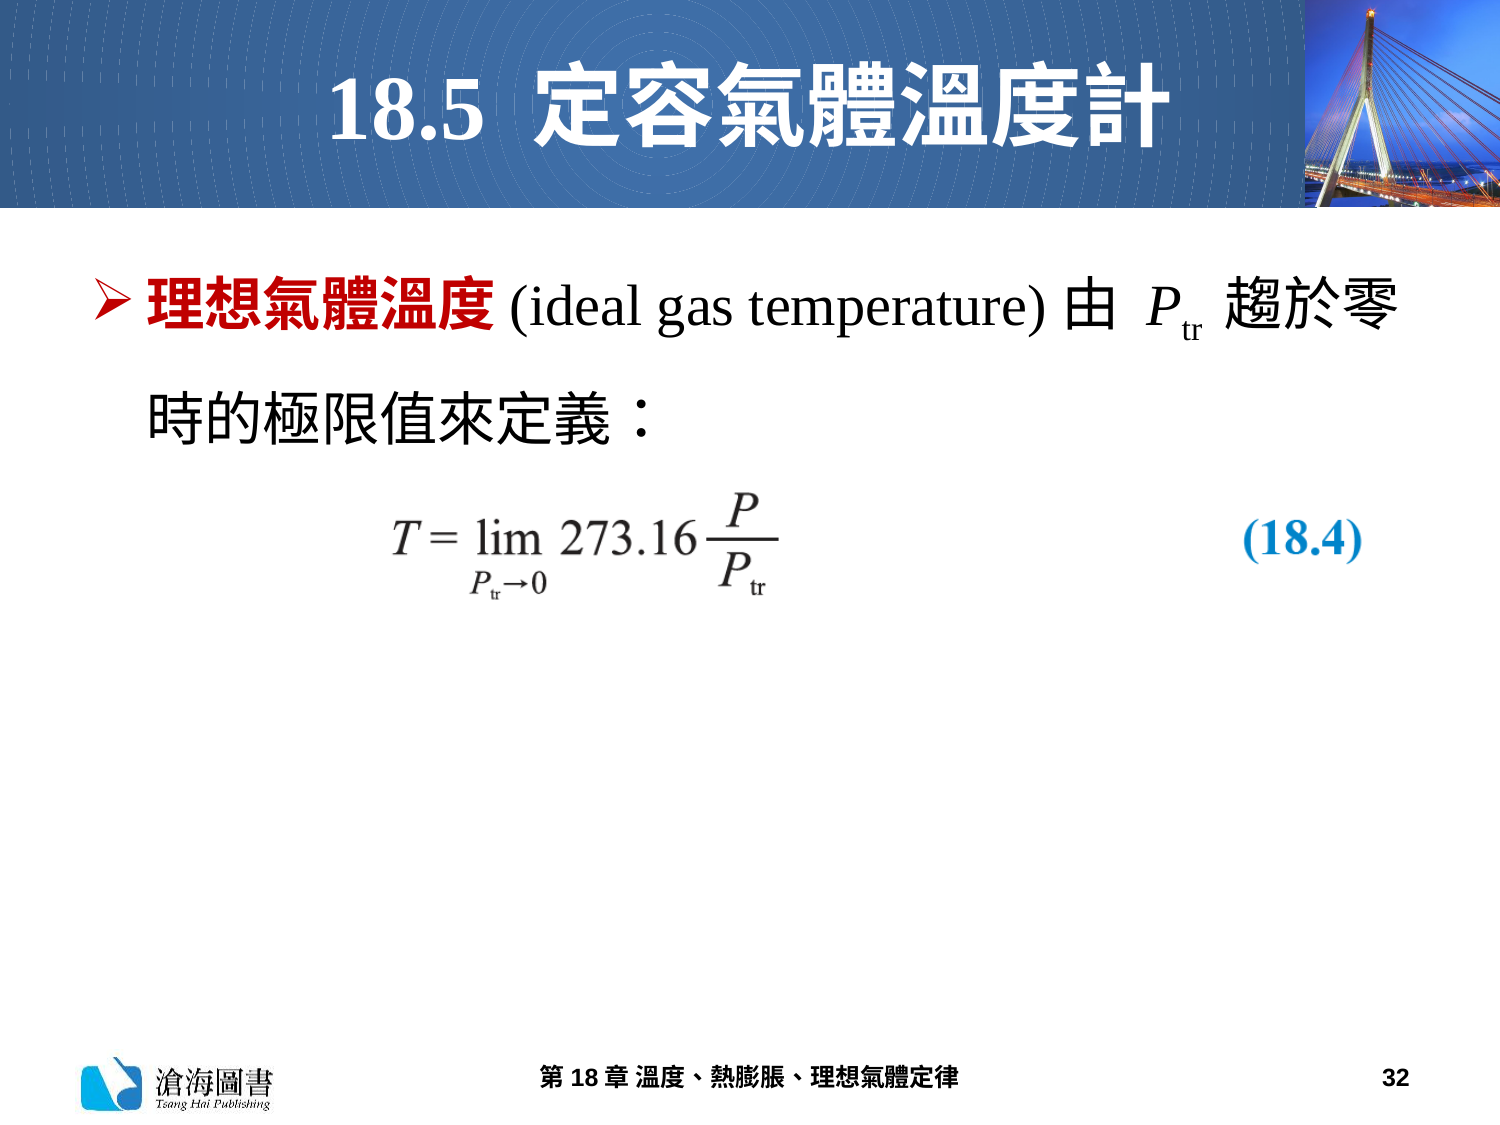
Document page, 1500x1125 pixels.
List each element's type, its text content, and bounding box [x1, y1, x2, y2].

picture [75, 1049, 274, 1118]
slide_number 32 [1074, 1046, 1425, 1107]
picture [1305, 0, 1500, 207]
picture [371, 479, 1366, 614]
list 理想氣體溫度(ideal gas temperature)由 Ptr 趨於零時的極限值來定義： [75, 219, 1425, 1043]
title 18.5 定容氣體溫度計 [75, 21, 1425, 185]
footer 第18章 溫度、熱膨脹、理想氣體定律 [512, 1046, 988, 1107]
